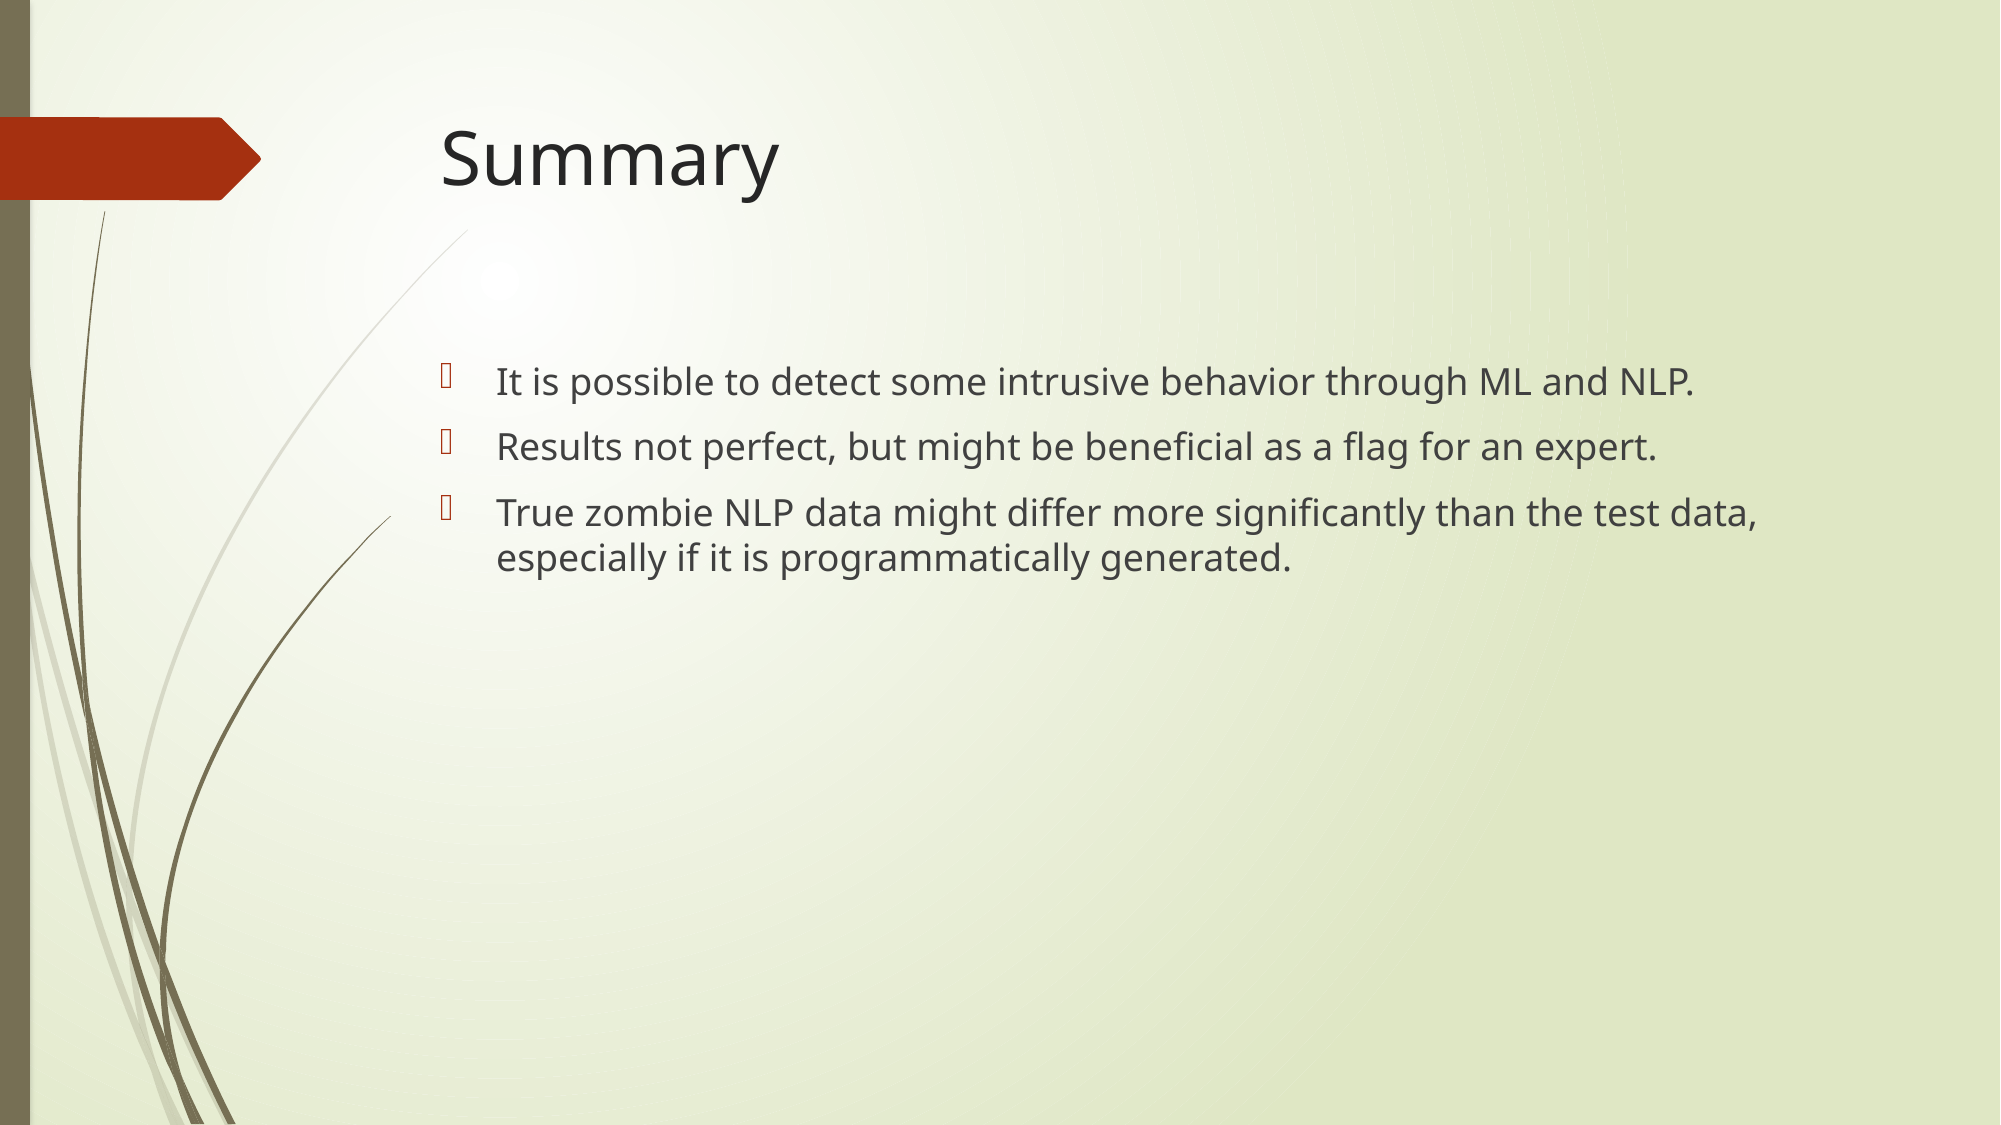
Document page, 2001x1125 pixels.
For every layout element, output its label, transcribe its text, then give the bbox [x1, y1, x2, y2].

list It is possible to detect some intrusive behavior through ML and NLP. Results not perfect, but might be beneficial as a flag for an expert. True zombie NLP data might differ more significantly than the test data, especially if it is programmatically generated. [424, 350, 1888, 970]
title Summary [425, 102, 1888, 313]
